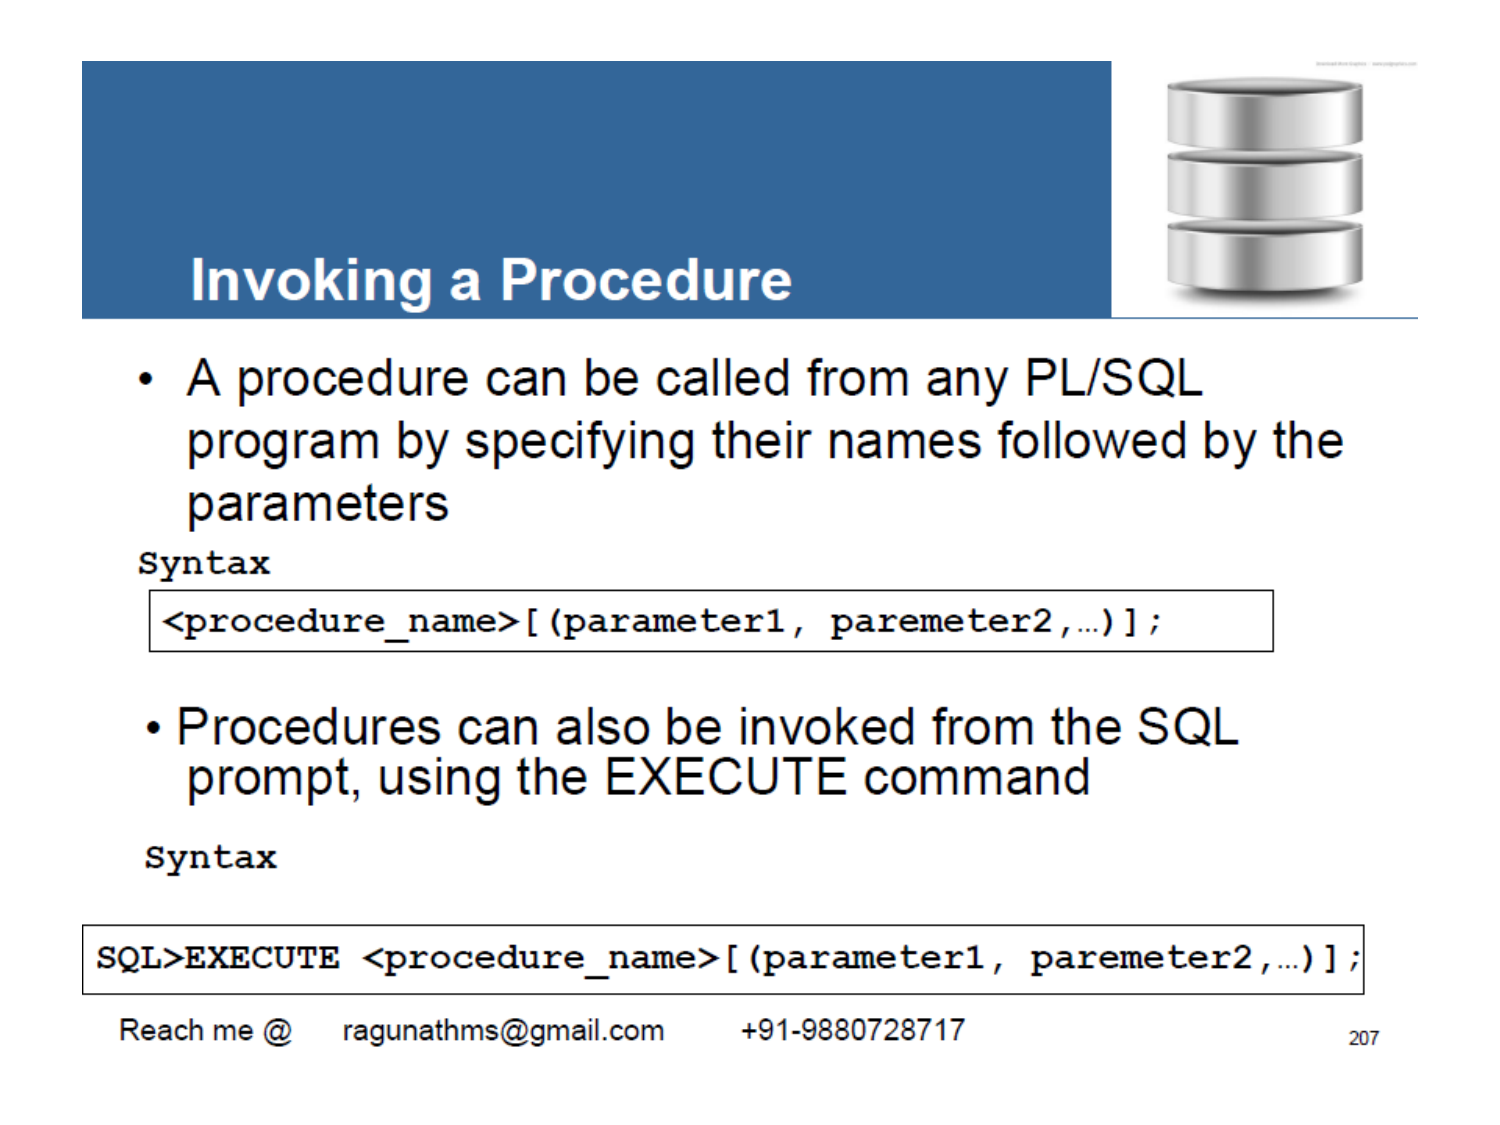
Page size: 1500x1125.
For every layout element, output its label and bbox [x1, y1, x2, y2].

picture [81, 61, 1419, 1064]
